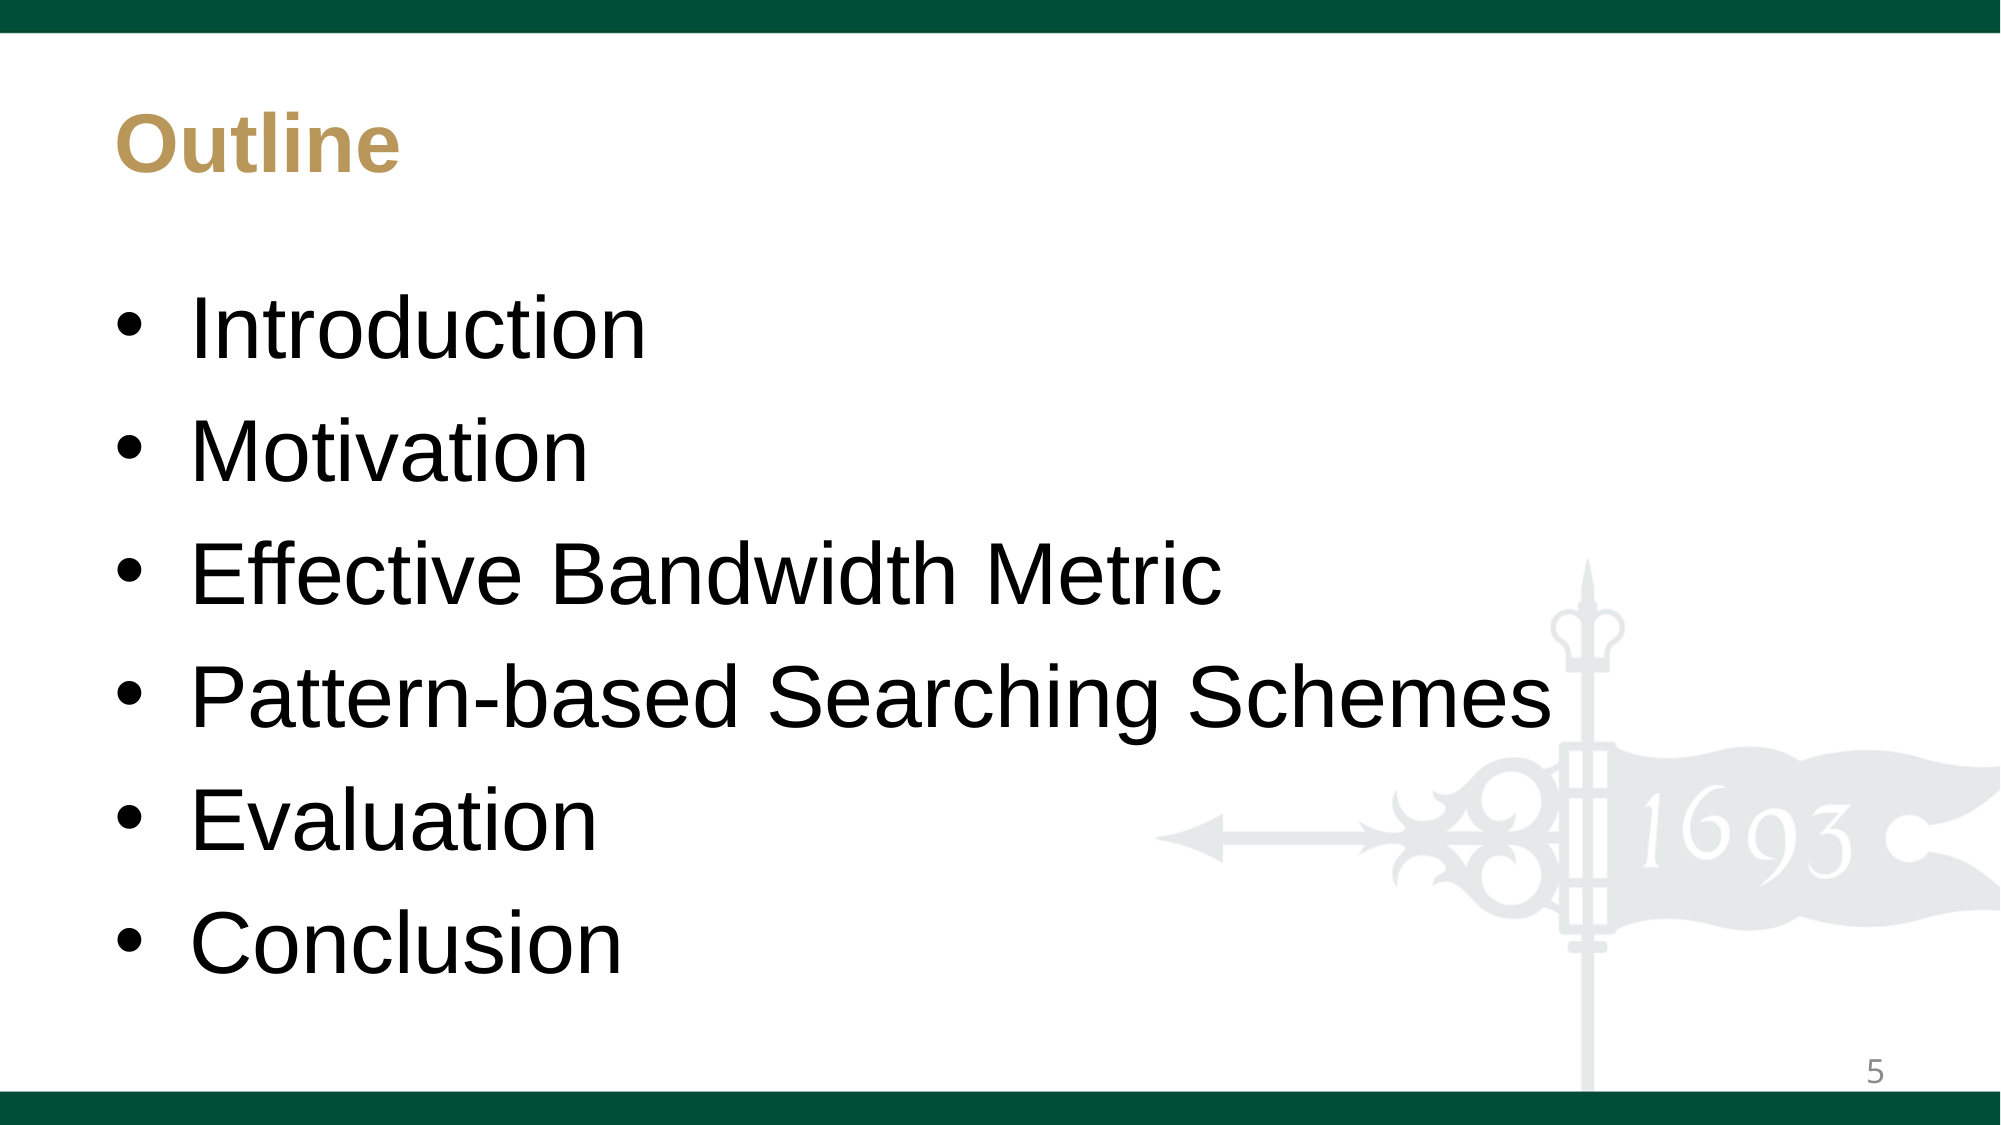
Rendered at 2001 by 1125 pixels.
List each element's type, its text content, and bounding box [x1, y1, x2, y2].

title Outline [99, 45, 1900, 233]
footer [683, 1042, 1317, 1103]
slide_number 5 [1433, 1042, 1900, 1103]
picture [0, 0, 2001, 1125]
list Introduction Motivation Effective Bandwidth Metric Pattern-based Searching Schemes Evaluation Conclusion [99, 262, 1900, 1005]
